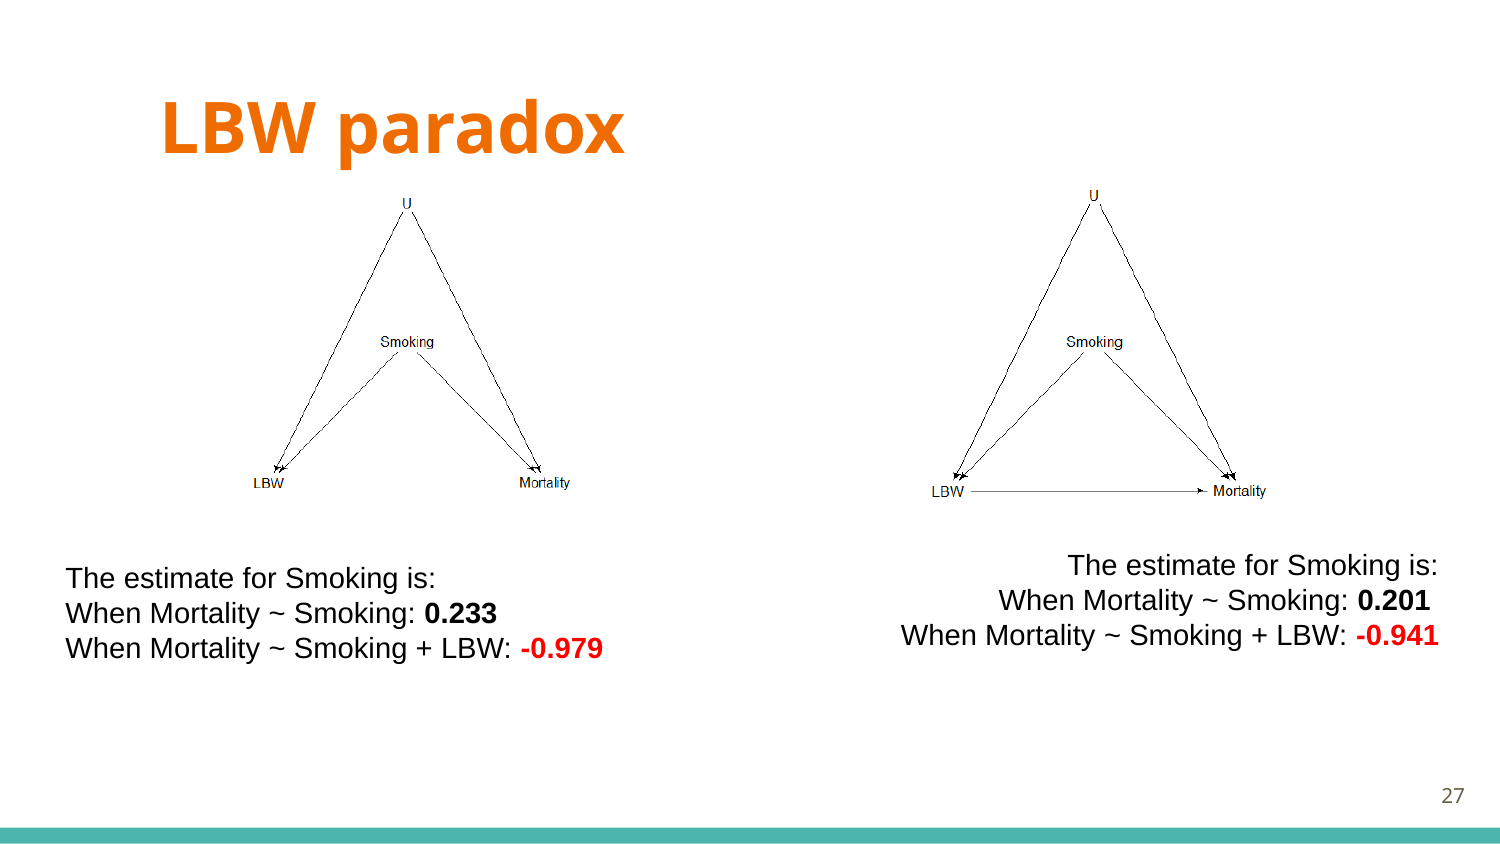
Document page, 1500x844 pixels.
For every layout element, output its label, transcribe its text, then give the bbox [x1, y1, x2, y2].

text_box The estimate for Smoking is: When Mortality ~ Smoking: 0.201 When Mortality ~ Smoking + LBW: -0.941 [749, 531, 1454, 666]
picture [890, 161, 1314, 523]
title LBW paradox [144, 66, 1500, 183]
slide_number 27 [1389, 764, 1480, 830]
picture [214, 171, 616, 514]
text_box The estimate for Smoking is: When Mortality ~ Smoking: 0.233 When Mortality ~ Smoking + LBW: -0.979 [50, 544, 680, 680]
